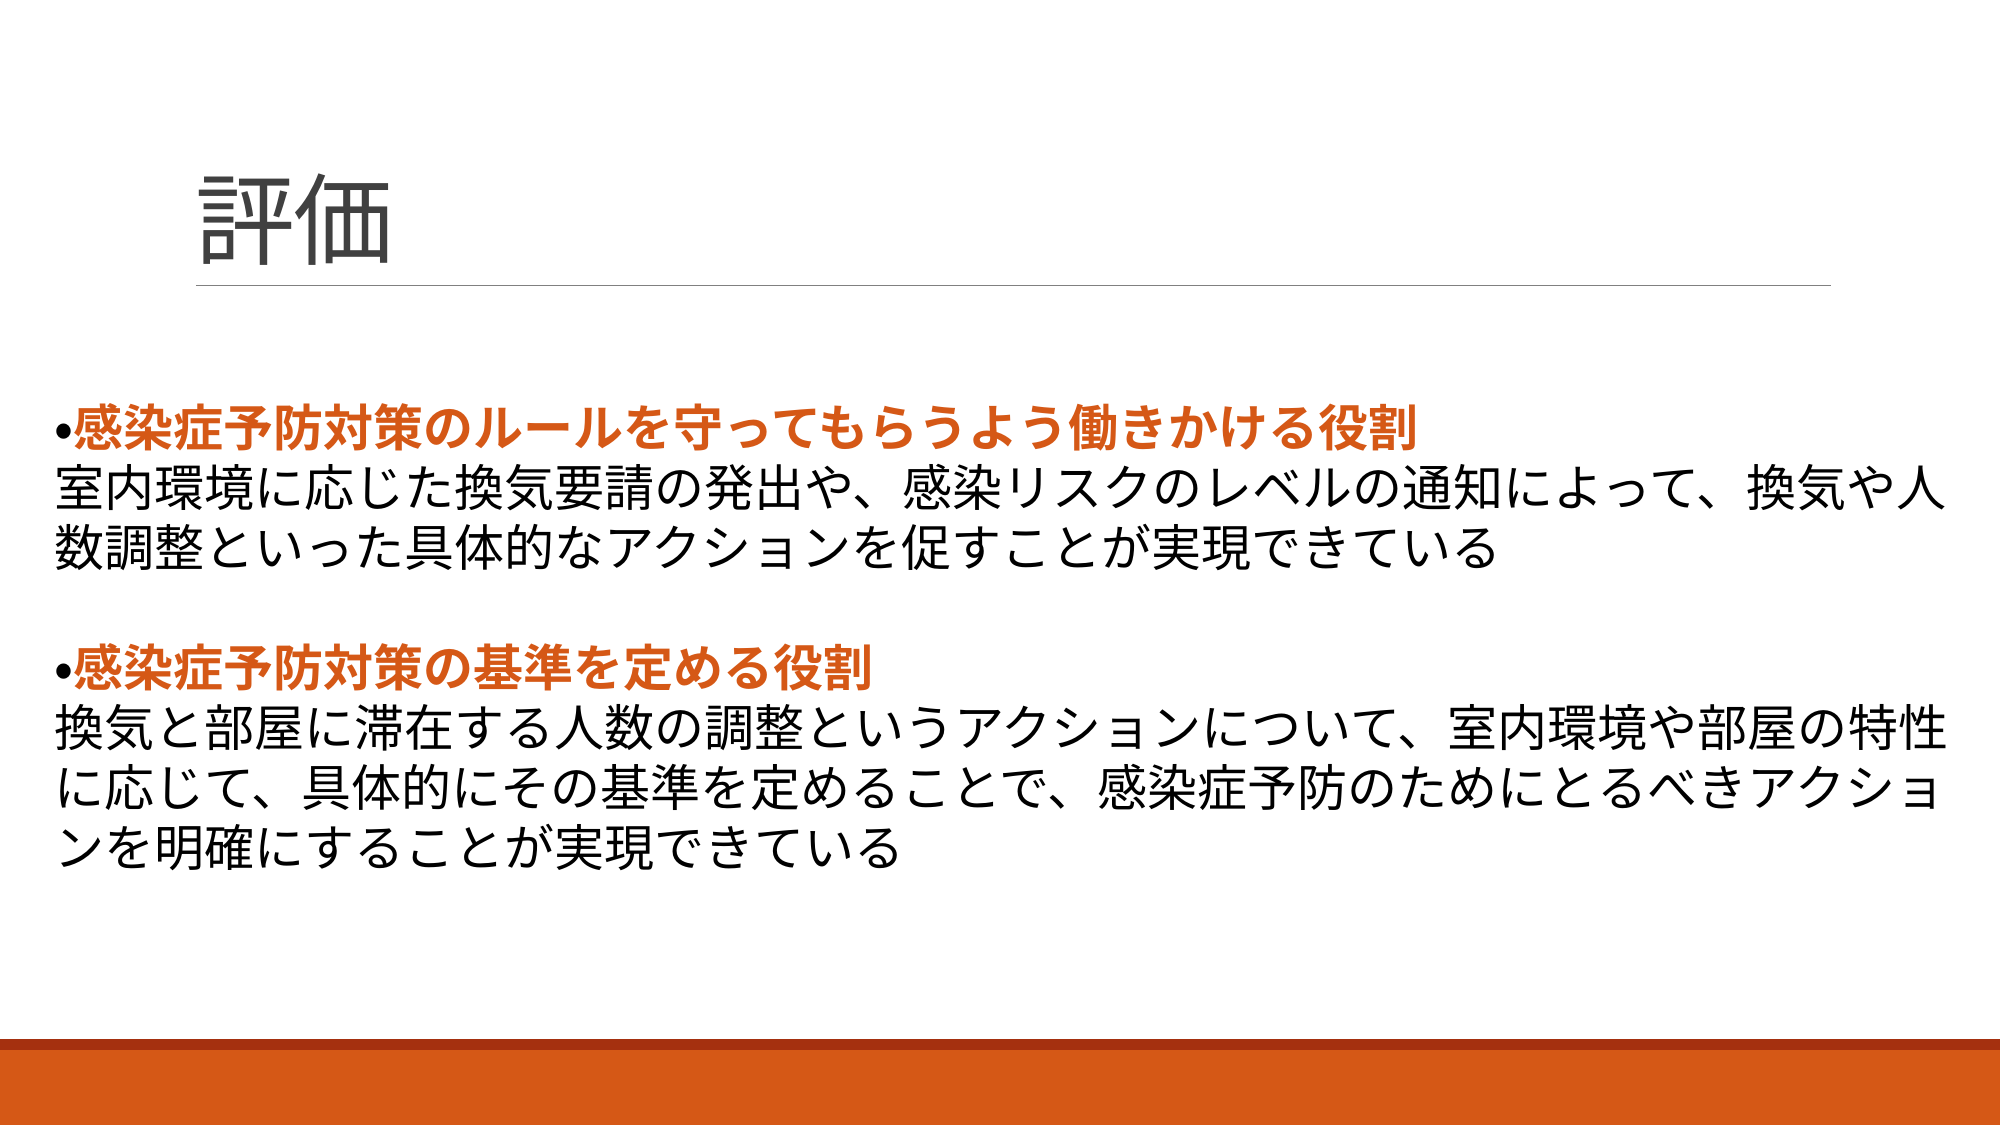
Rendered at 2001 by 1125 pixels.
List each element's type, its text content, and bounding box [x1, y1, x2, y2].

title 評価 [180, 47, 1830, 285]
text_box ・感染症予防対策のルールを守ってもらうよう働きかける役割 室内環境に応じた換気要請の発出や、感染リスクのレベルの通知によって、換気や人数調整といった具体的なアクションを促すことが実現できている ・感染症予防対策の基準を定める役割 換気と部屋に滞在する人数の調整というアクションについて、室内環境や部屋の特性に応じて、具体的にその基準を定めることで、感染症予防のためにとるべきアクションを明確にすることが実現できている [39, 338, 1971, 884]
